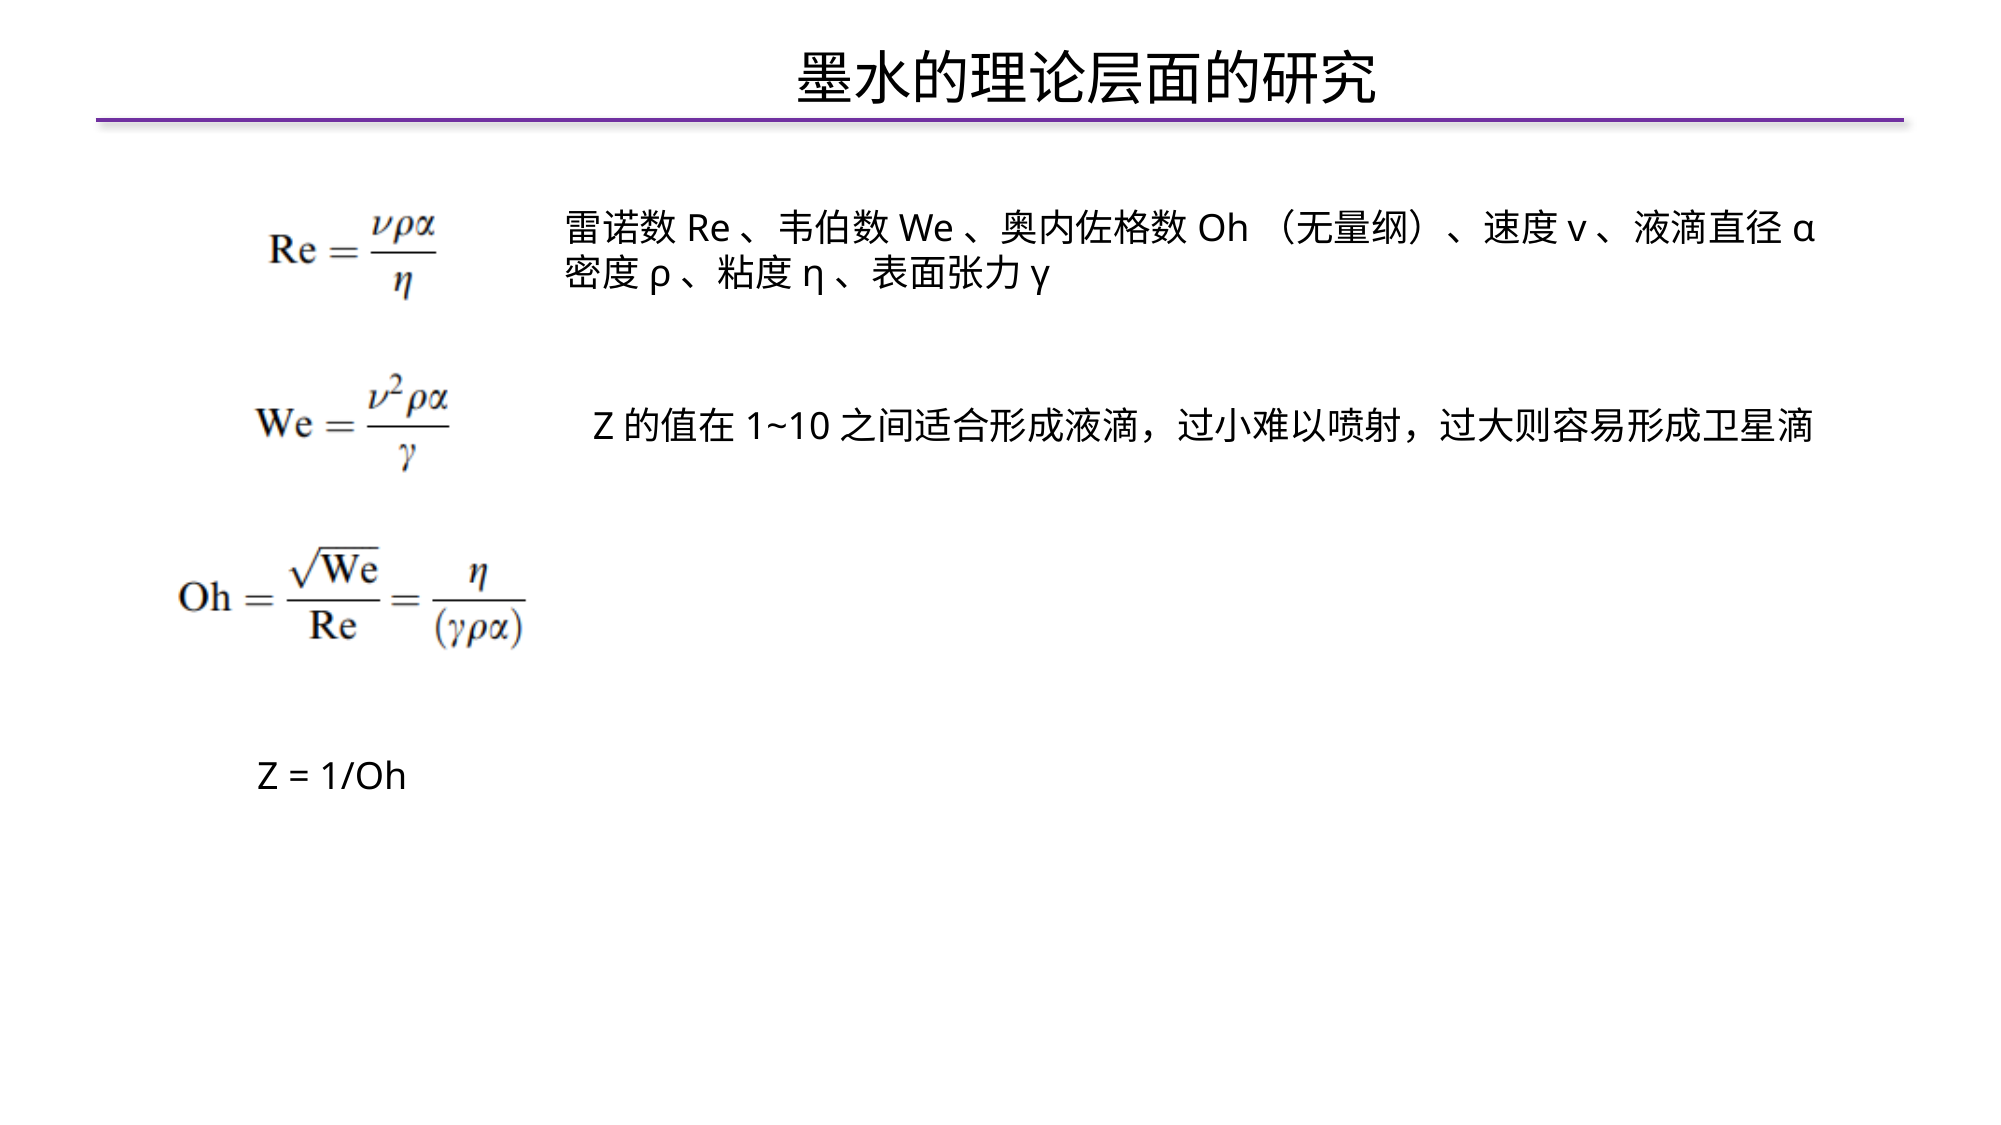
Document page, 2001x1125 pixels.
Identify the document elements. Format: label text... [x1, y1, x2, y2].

text_box 雷诺数Re、韦伯数We、奥内佐格数Oh（无量纲）、速度v、液滴直径α 密度ρ、粘度η、表面张力γ [599, 196, 1830, 302]
picture [95, 196, 599, 669]
text_box Z = 1/Oh [242, 744, 423, 804]
text_box Z的值在1~10之间适合形成液滴，过小难以喷射，过大则容易形成卫星滴 [599, 394, 1830, 455]
text_box 墨水的理论层面的研究 [780, 34, 1393, 119]
